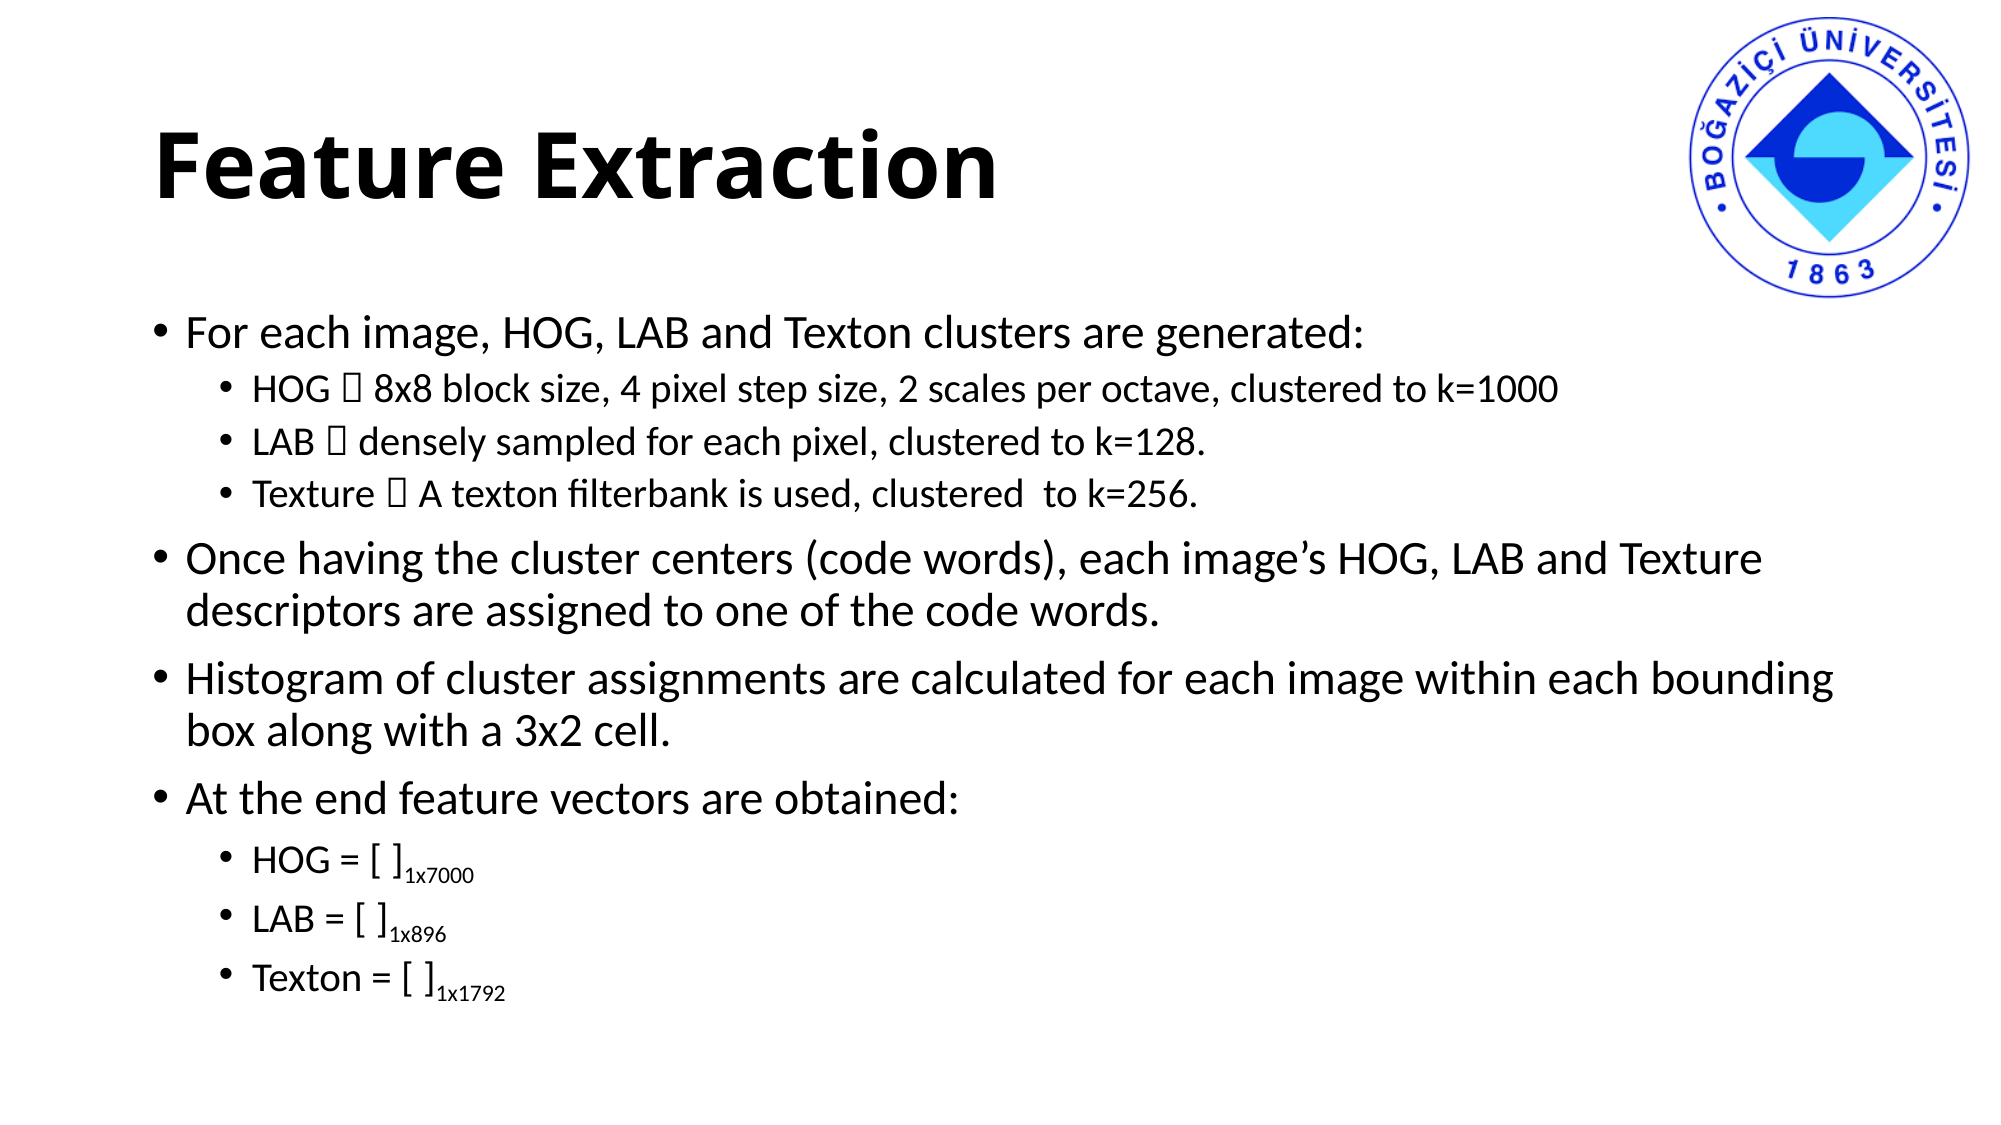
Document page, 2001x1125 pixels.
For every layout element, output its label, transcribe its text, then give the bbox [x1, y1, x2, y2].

picture [1685, 17, 1974, 300]
list For each image, HOG, LAB and Texton clusters are generated: HOG  8x8 block size, 4 pixel step size, 2 scales per octave, clustered to k=1000 LAB  densely sampled for each pixel, clustered to k=128. Texture  A texton filterbank is used, clustered to k=256. Once having the cluster centers (code words), each image’s HOG, LAB and Texture descriptors are assigned to one of the code words. Histogram of cluster assignments are calculated for each image within each bounding box along with a 3x2 cell. At the end feature vectors are obtained: HOG = [ ]1x7000 LAB = [ ]1x896 Texton = [ ]1x1792 [137, 299, 1863, 1014]
title Feature Extraction [137, 59, 1685, 278]
